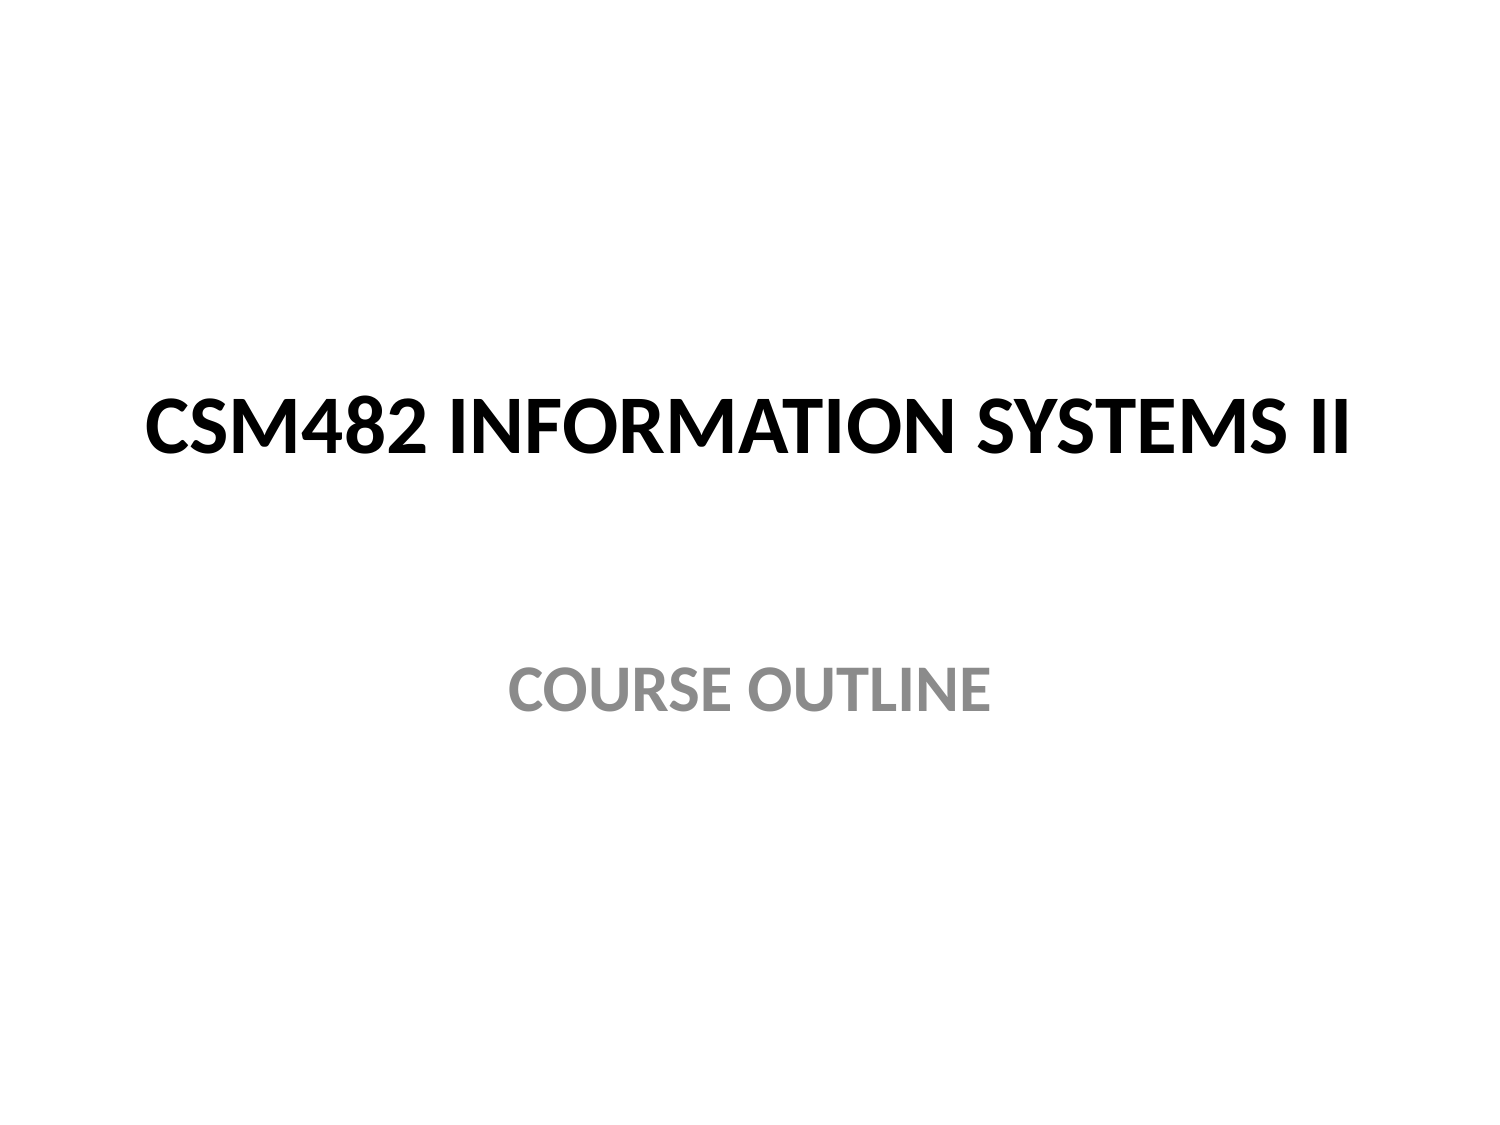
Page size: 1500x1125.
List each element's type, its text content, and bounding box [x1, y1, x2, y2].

subtitle COURSE OUTLINE [225, 637, 1275, 925]
title CSM482 INFORMATION SYSTEMS II [112, 349, 1388, 591]
